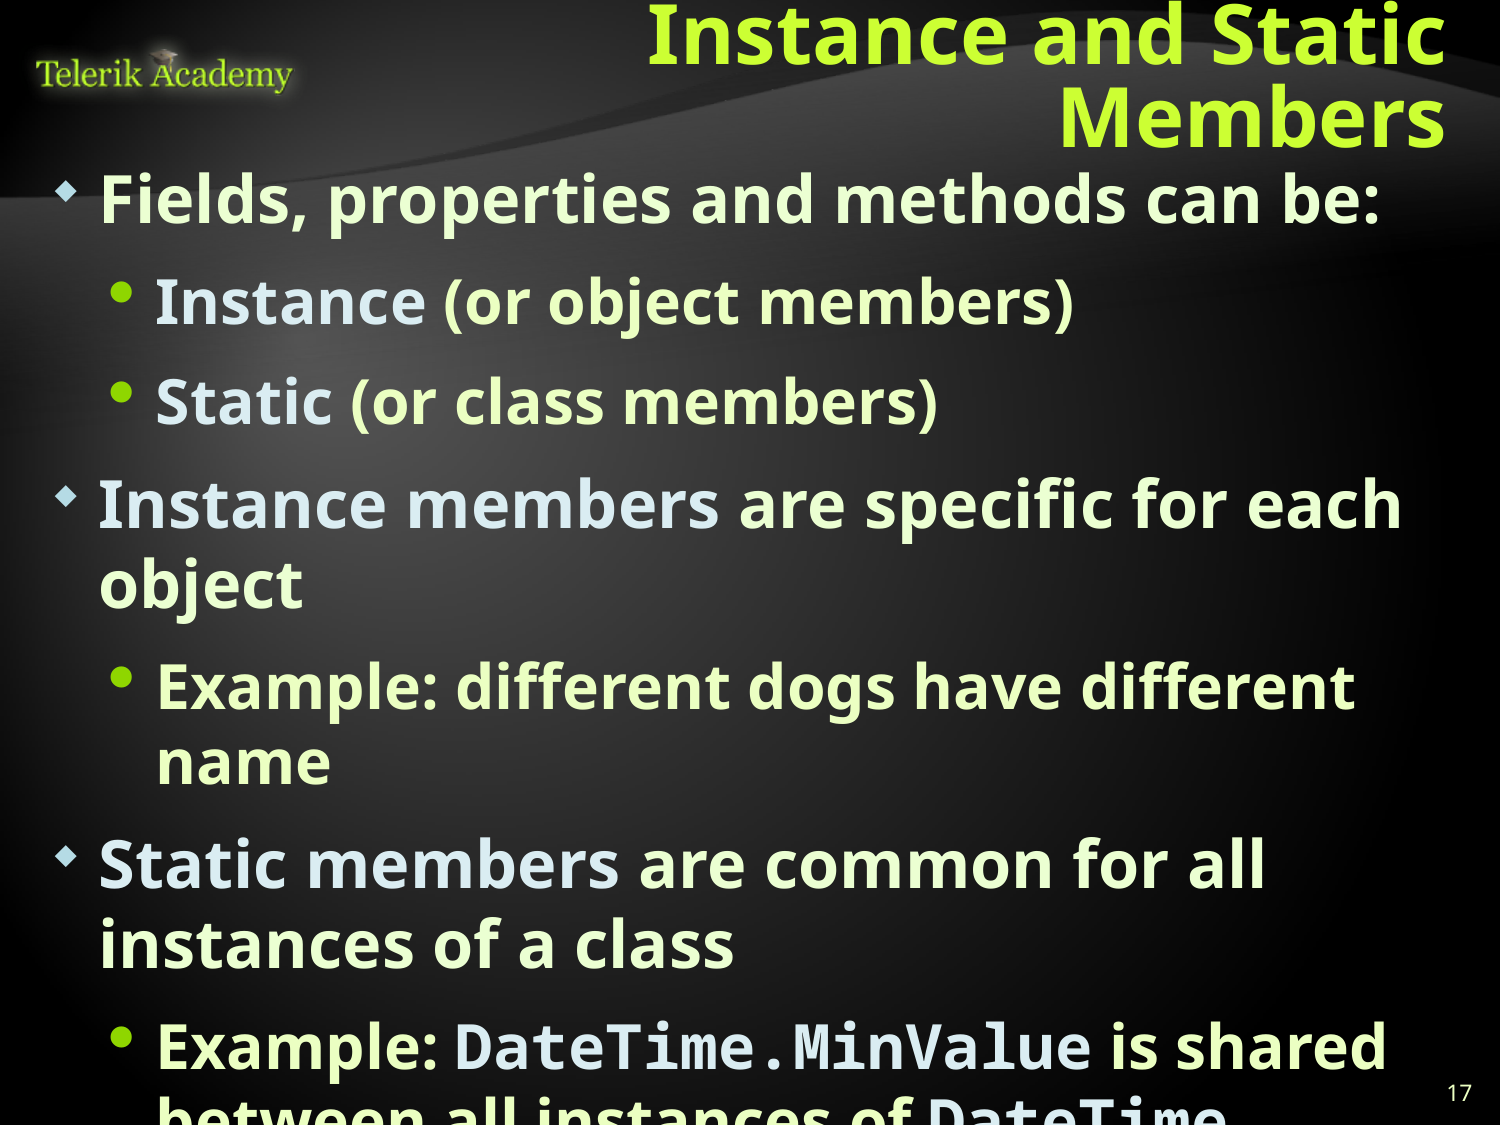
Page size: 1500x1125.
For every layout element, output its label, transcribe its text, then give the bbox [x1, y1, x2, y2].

title Instance and Static Members [300, 12, 1463, 149]
picture [0, 0, 1500, 1125]
list Fields, properties and methods can be: Instance (or object members) Static (or class members) Instance members are specific for each object Example: different dogs have different name Static members are common for all instances of a class Example: DateTime.MinValue is shared between all instances of DateTime [37, 149, 1463, 1100]
slide_number 17 [1412, 1074, 1488, 1113]
